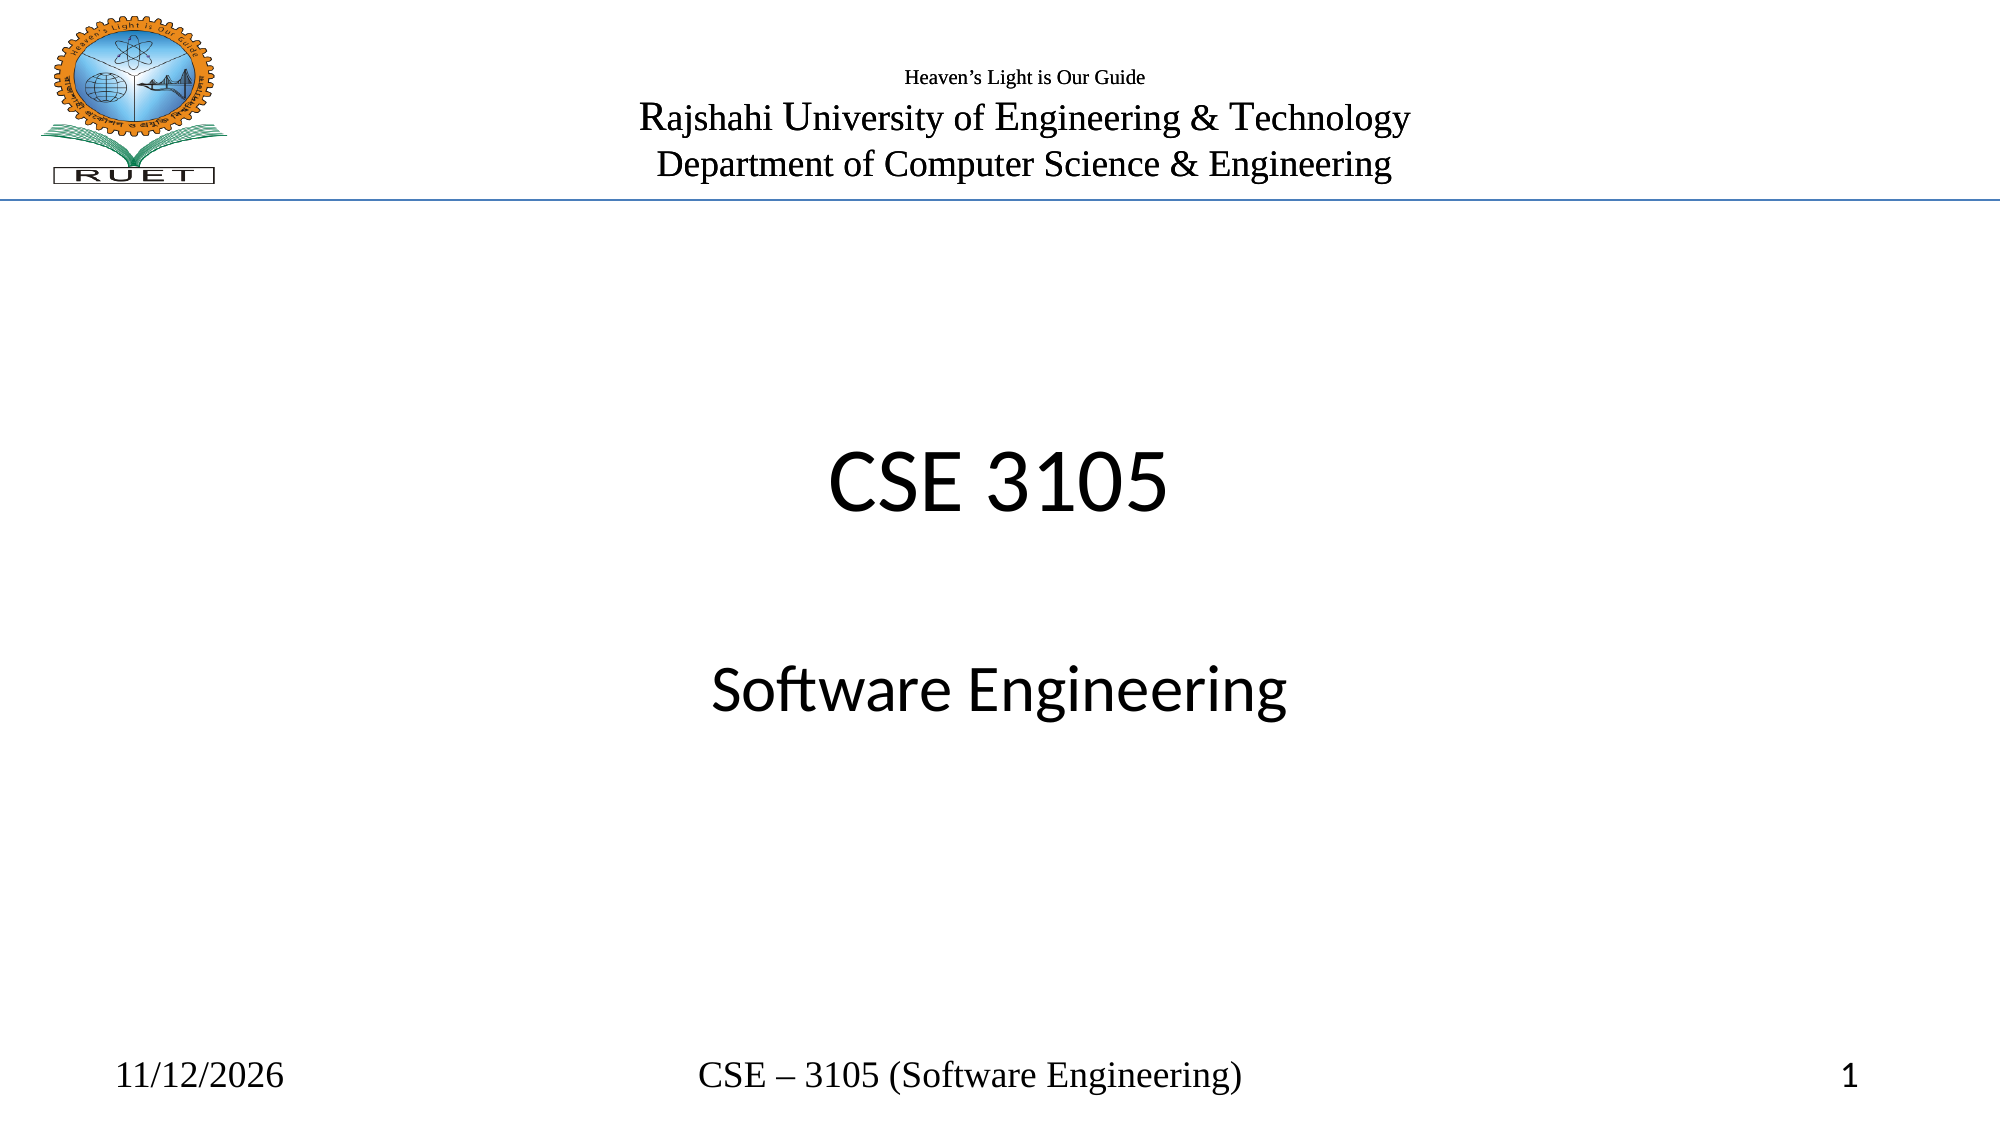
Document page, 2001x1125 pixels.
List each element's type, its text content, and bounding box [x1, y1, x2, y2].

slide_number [99, 1042, 567, 1103]
text_box Software Engineering [474, 637, 1525, 925]
slide_number 1 [1824, 1042, 1900, 1103]
footer CSE – 3105 (Software Engineering) [683, 1042, 1317, 1103]
picture [33, 12, 234, 188]
text_box CSE 3105 [362, 412, 1638, 638]
